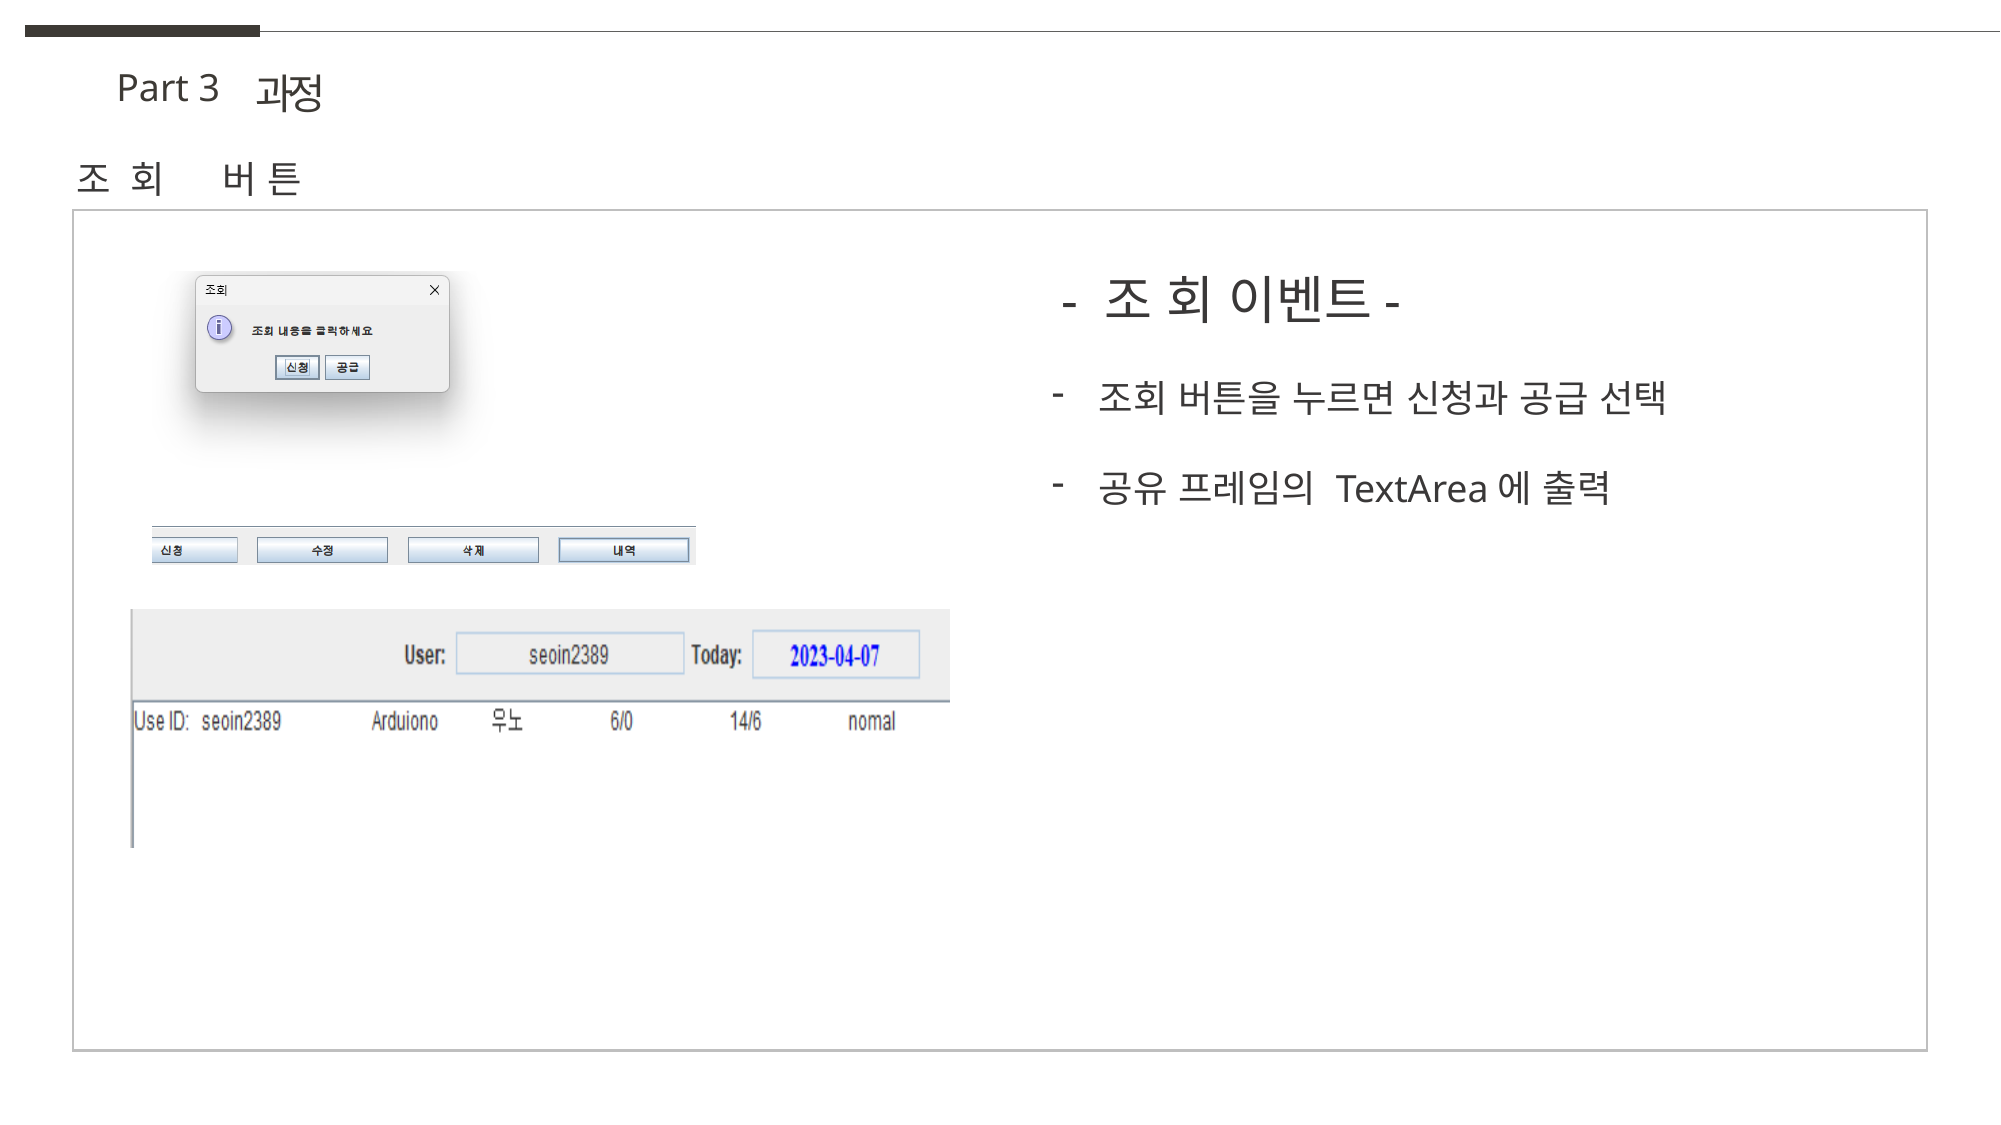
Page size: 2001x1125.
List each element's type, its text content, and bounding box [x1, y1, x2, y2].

picture [152, 271, 696, 565]
text_box 조 회 버 튼 [62, 125, 505, 208]
text_box - 조 회 이벤트- 조회 버튼을 누르면 신청과 공급 선택 공유 프레임의 TextArea에 출력 [1037, 260, 1806, 788]
picture [129, 609, 950, 848]
text_box 과정 [240, 60, 366, 125]
text_box Part 3 [101, 56, 236, 117]
text_box [72, 209, 1928, 1052]
